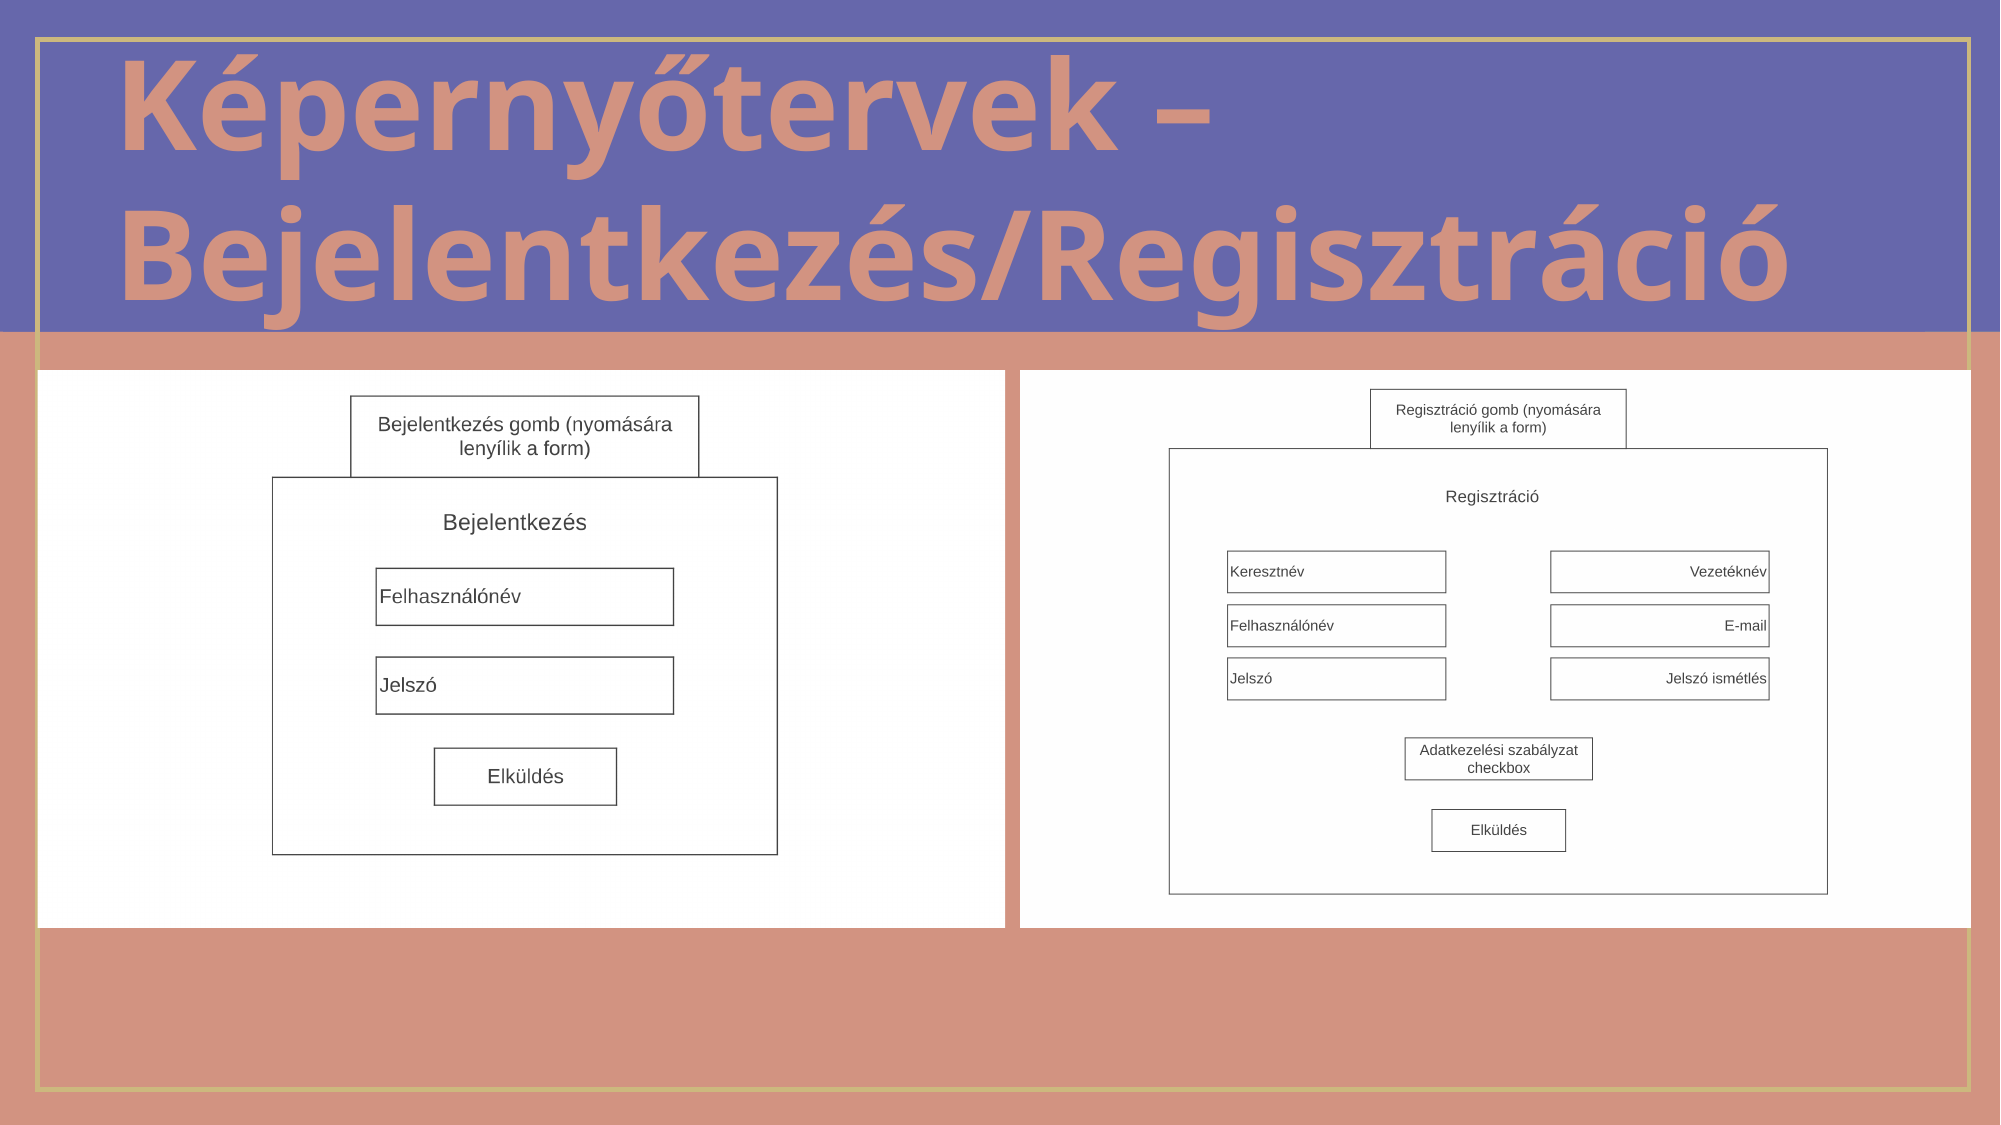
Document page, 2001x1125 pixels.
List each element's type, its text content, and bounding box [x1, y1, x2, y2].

text_box [0, 331, 2000, 1125]
text_box [36, 38, 1970, 1090]
text_box [2, 0, 2000, 333]
picture [1019, 370, 1971, 928]
text_box Képernyőtervek – Bejelentkezés/Regisztráció [99, 18, 1938, 333]
picture [37, 370, 1006, 928]
